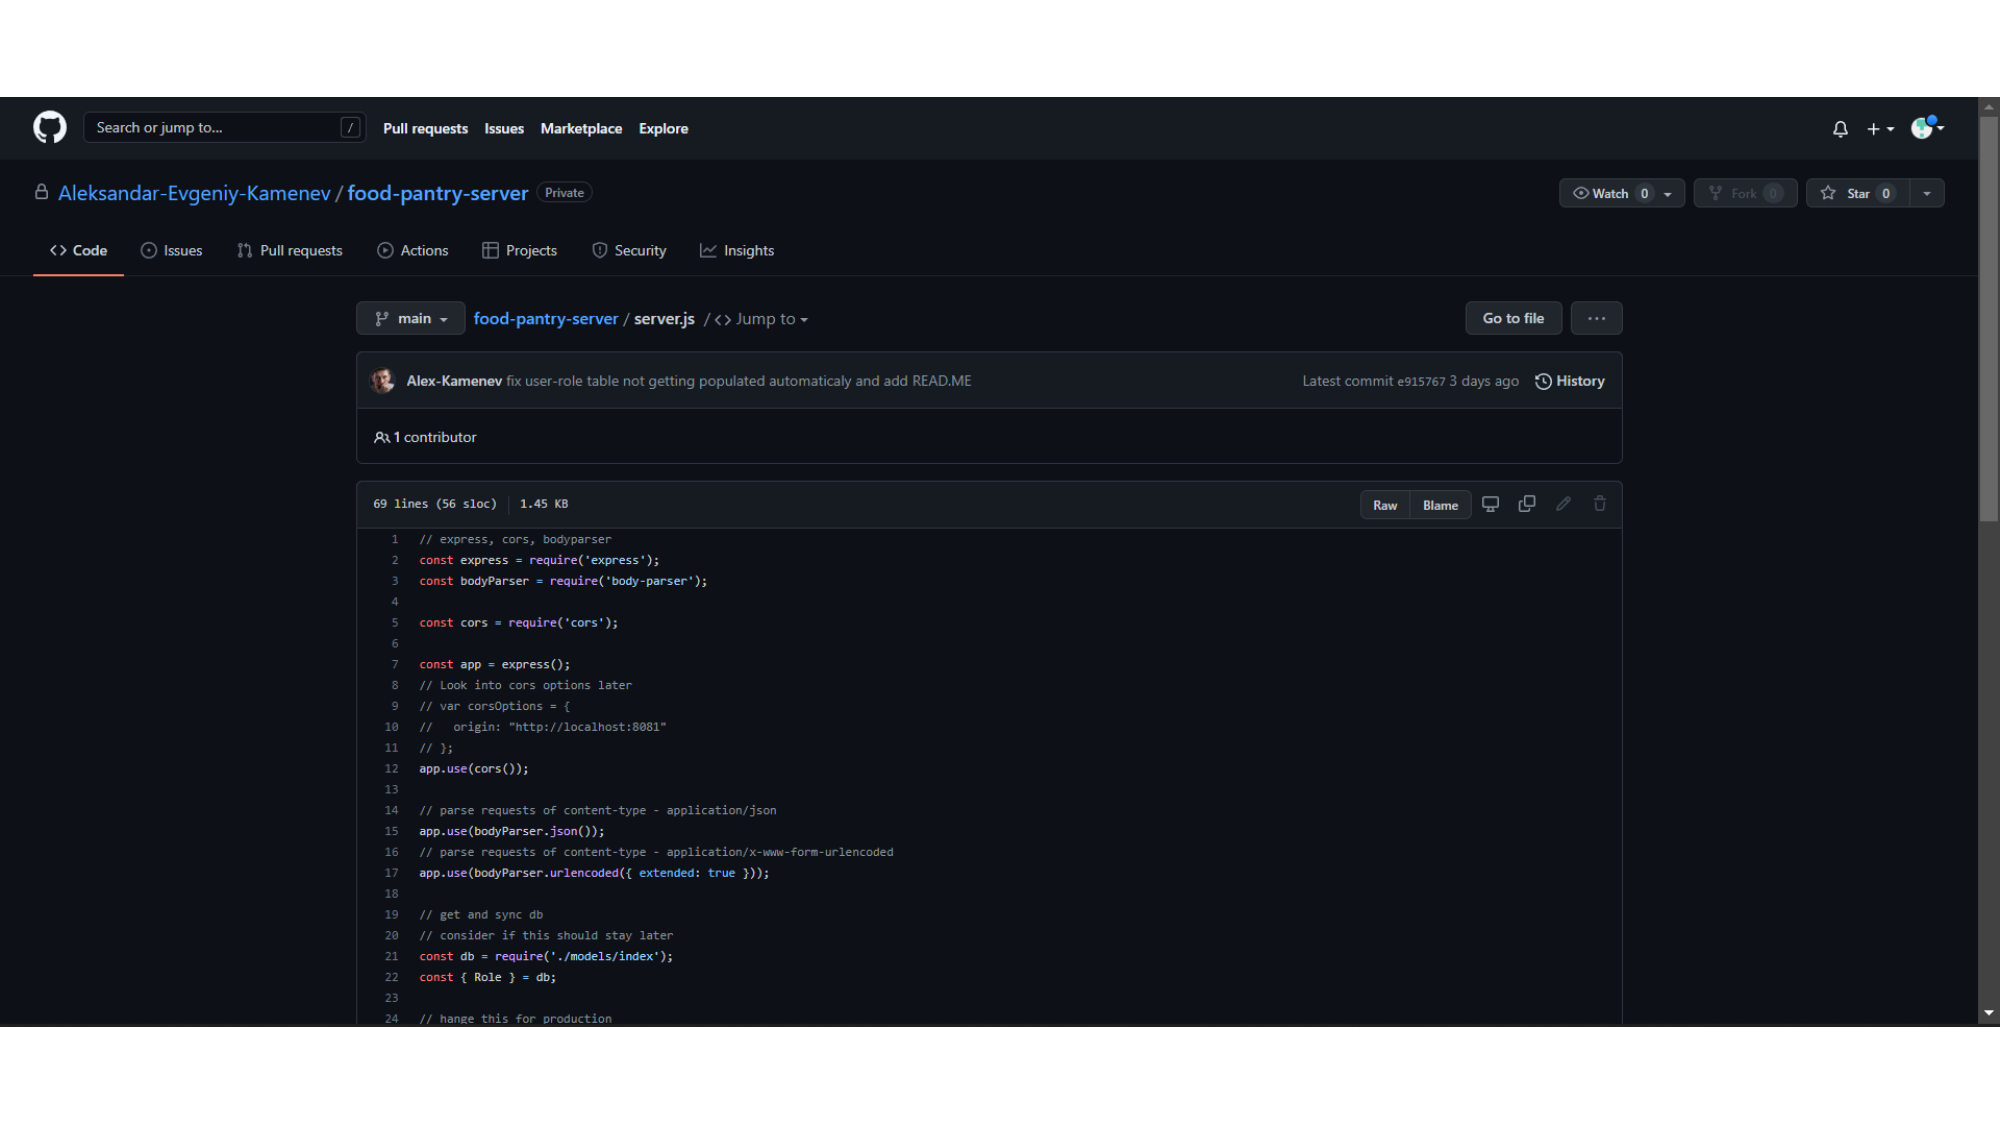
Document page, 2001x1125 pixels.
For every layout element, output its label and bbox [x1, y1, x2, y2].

picture [0, 97, 2000, 1028]
